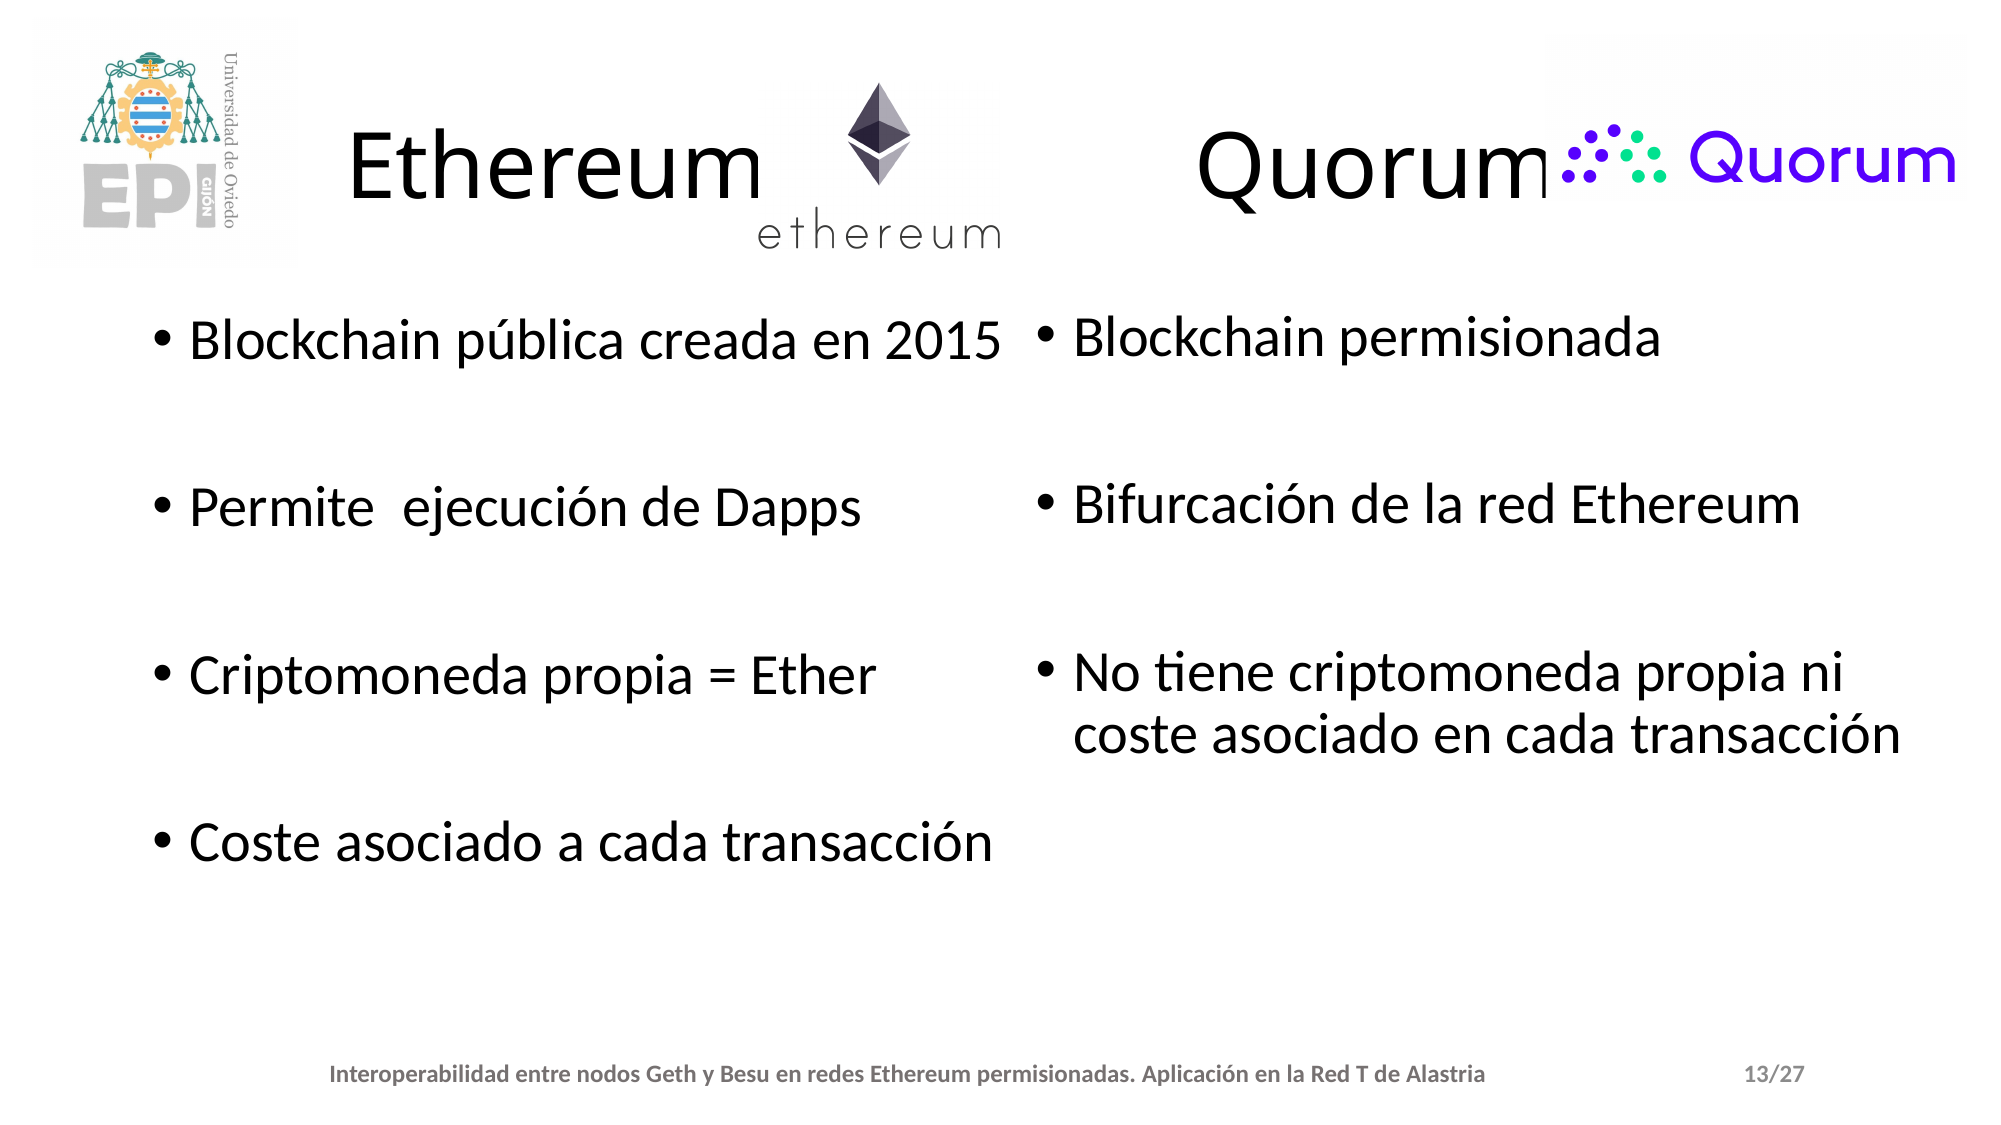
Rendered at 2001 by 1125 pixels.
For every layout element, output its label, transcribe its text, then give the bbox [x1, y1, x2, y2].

footer Interoperabilidad entre nodos Geth y Besu en redes Ethereum permisionadas. Aplicación en la Red T de Alastria [143, 1042, 1674, 1103]
picture [32, 17, 298, 268]
picture [1545, 34, 1967, 201]
text_box Blockchain permisionada Bifurcación de la red Ethereum No tiene criptomoneda propia ni coste asociado en cada transacción [1020, 298, 1950, 1013]
list Blockchain pública creada en 2015 Permite ejecución de Dapps Criptomoneda propia = Ether Coste asociado a cada transacción [137, 301, 1062, 1016]
title Ethereum Quorum [330, 59, 1863, 278]
picture [758, 82, 1000, 249]
slide_number 13/27 [1686, 1042, 1863, 1103]
